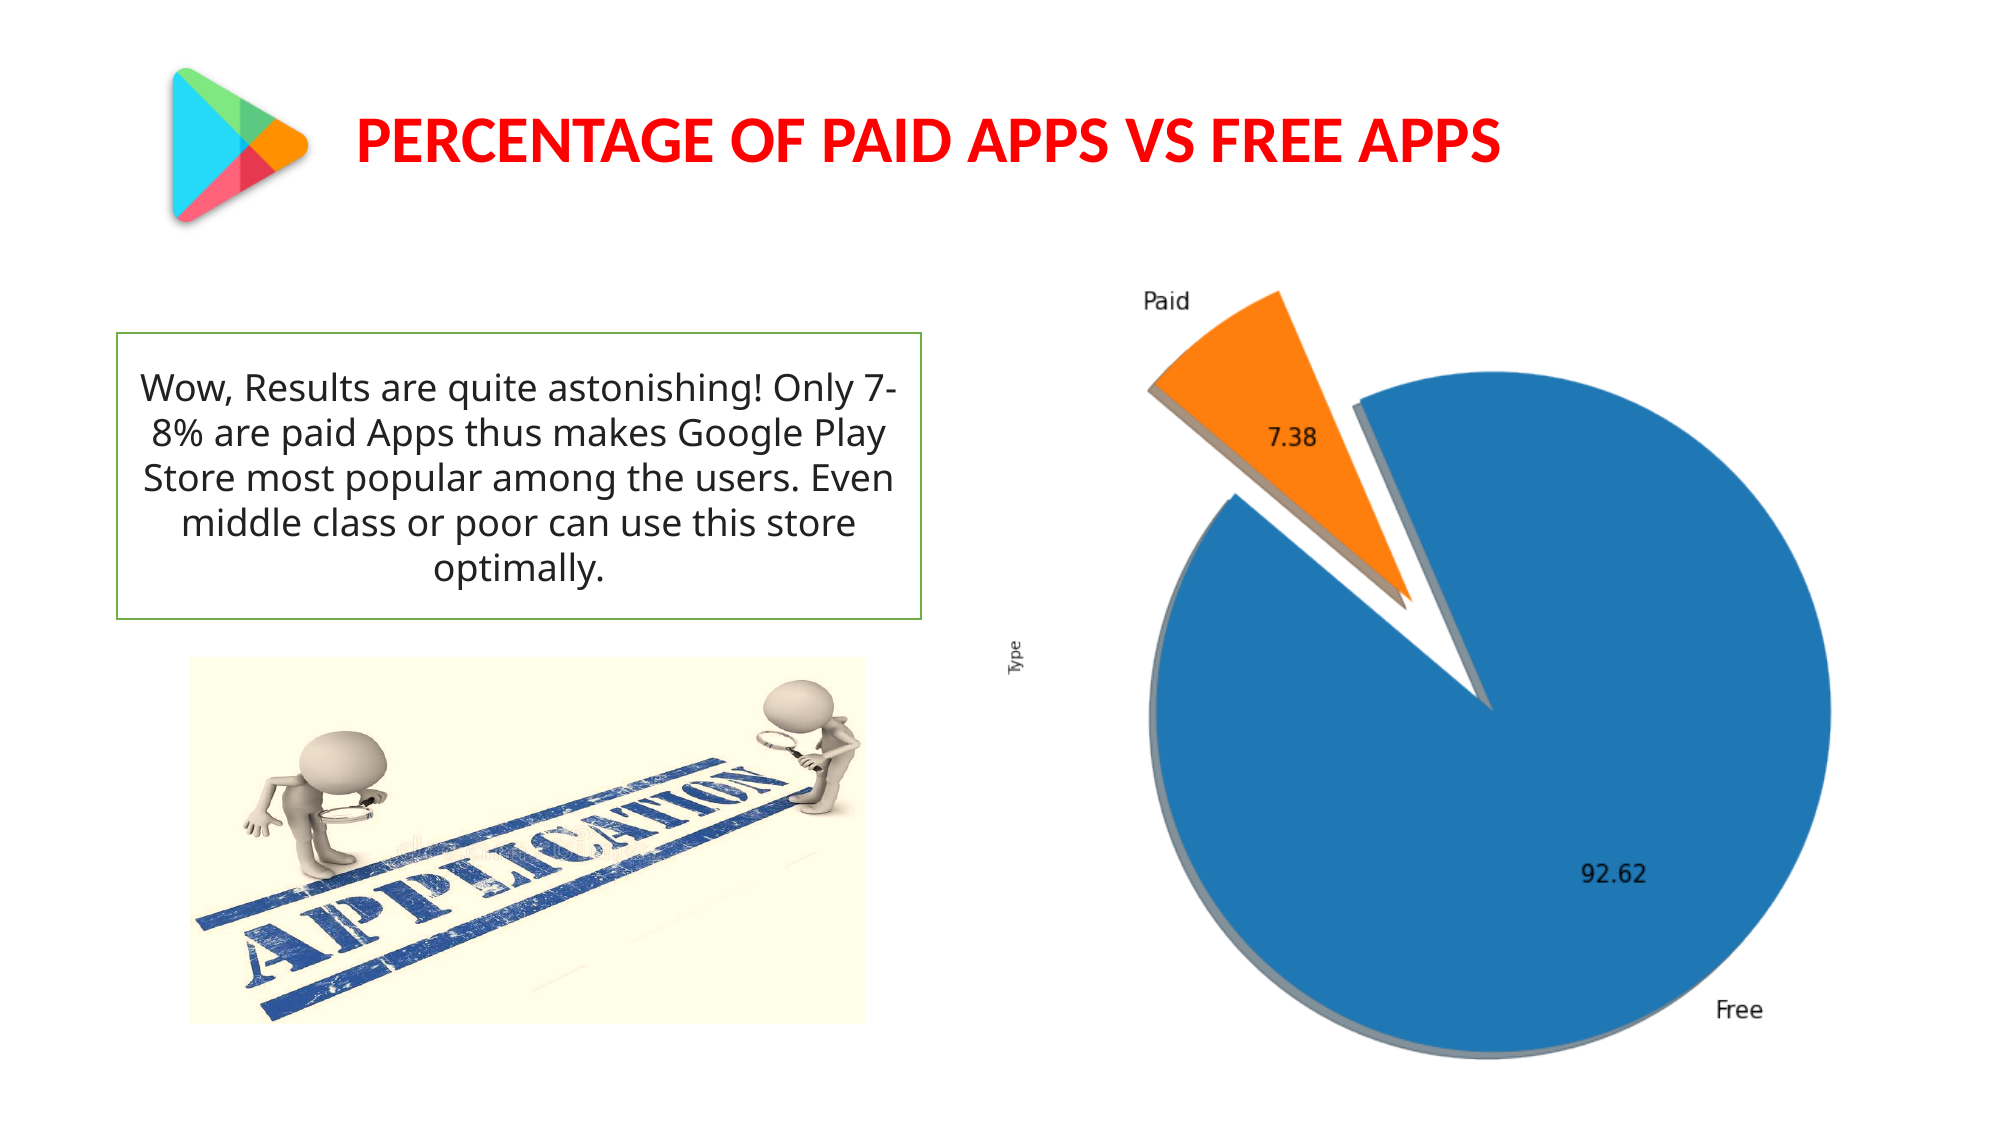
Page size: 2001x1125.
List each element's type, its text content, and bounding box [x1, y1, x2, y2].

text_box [151, 60, 329, 238]
picture [190, 657, 865, 1024]
title PERCENTAGE OF PAID APPS VS FREE APPS [341, 59, 1872, 222]
text_box Wow, Results are quite astonishing! Only 7-8% are paid Apps thus makes Google Play Store most popular among the users. Even middle class or poor can use this store optimally. [116, 332, 922, 620]
picture [999, 221, 1885, 1094]
